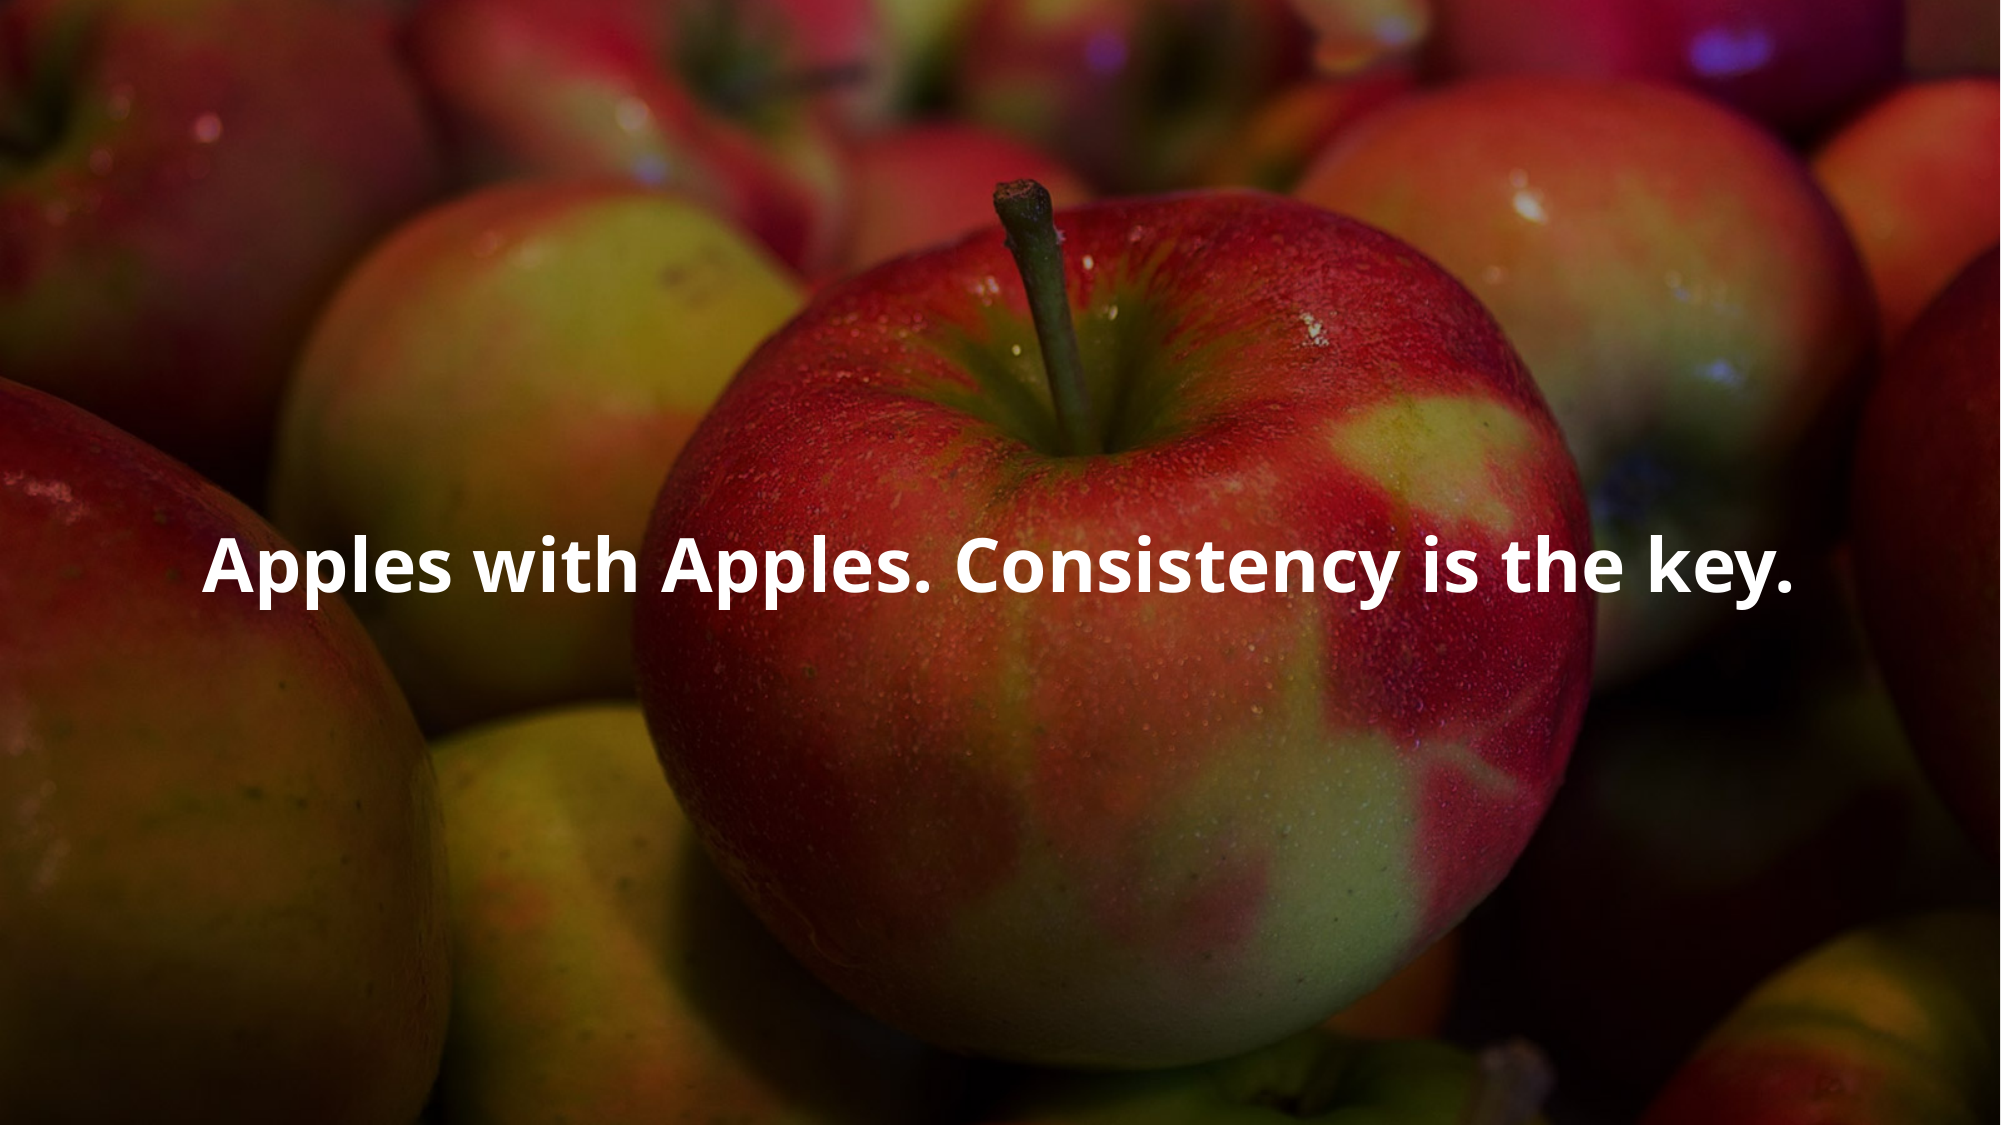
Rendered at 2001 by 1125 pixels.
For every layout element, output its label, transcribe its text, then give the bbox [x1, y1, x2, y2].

picture [0, 0, 2001, 1125]
title Apples with Apples. Consistency is the key. [169, 443, 1831, 682]
